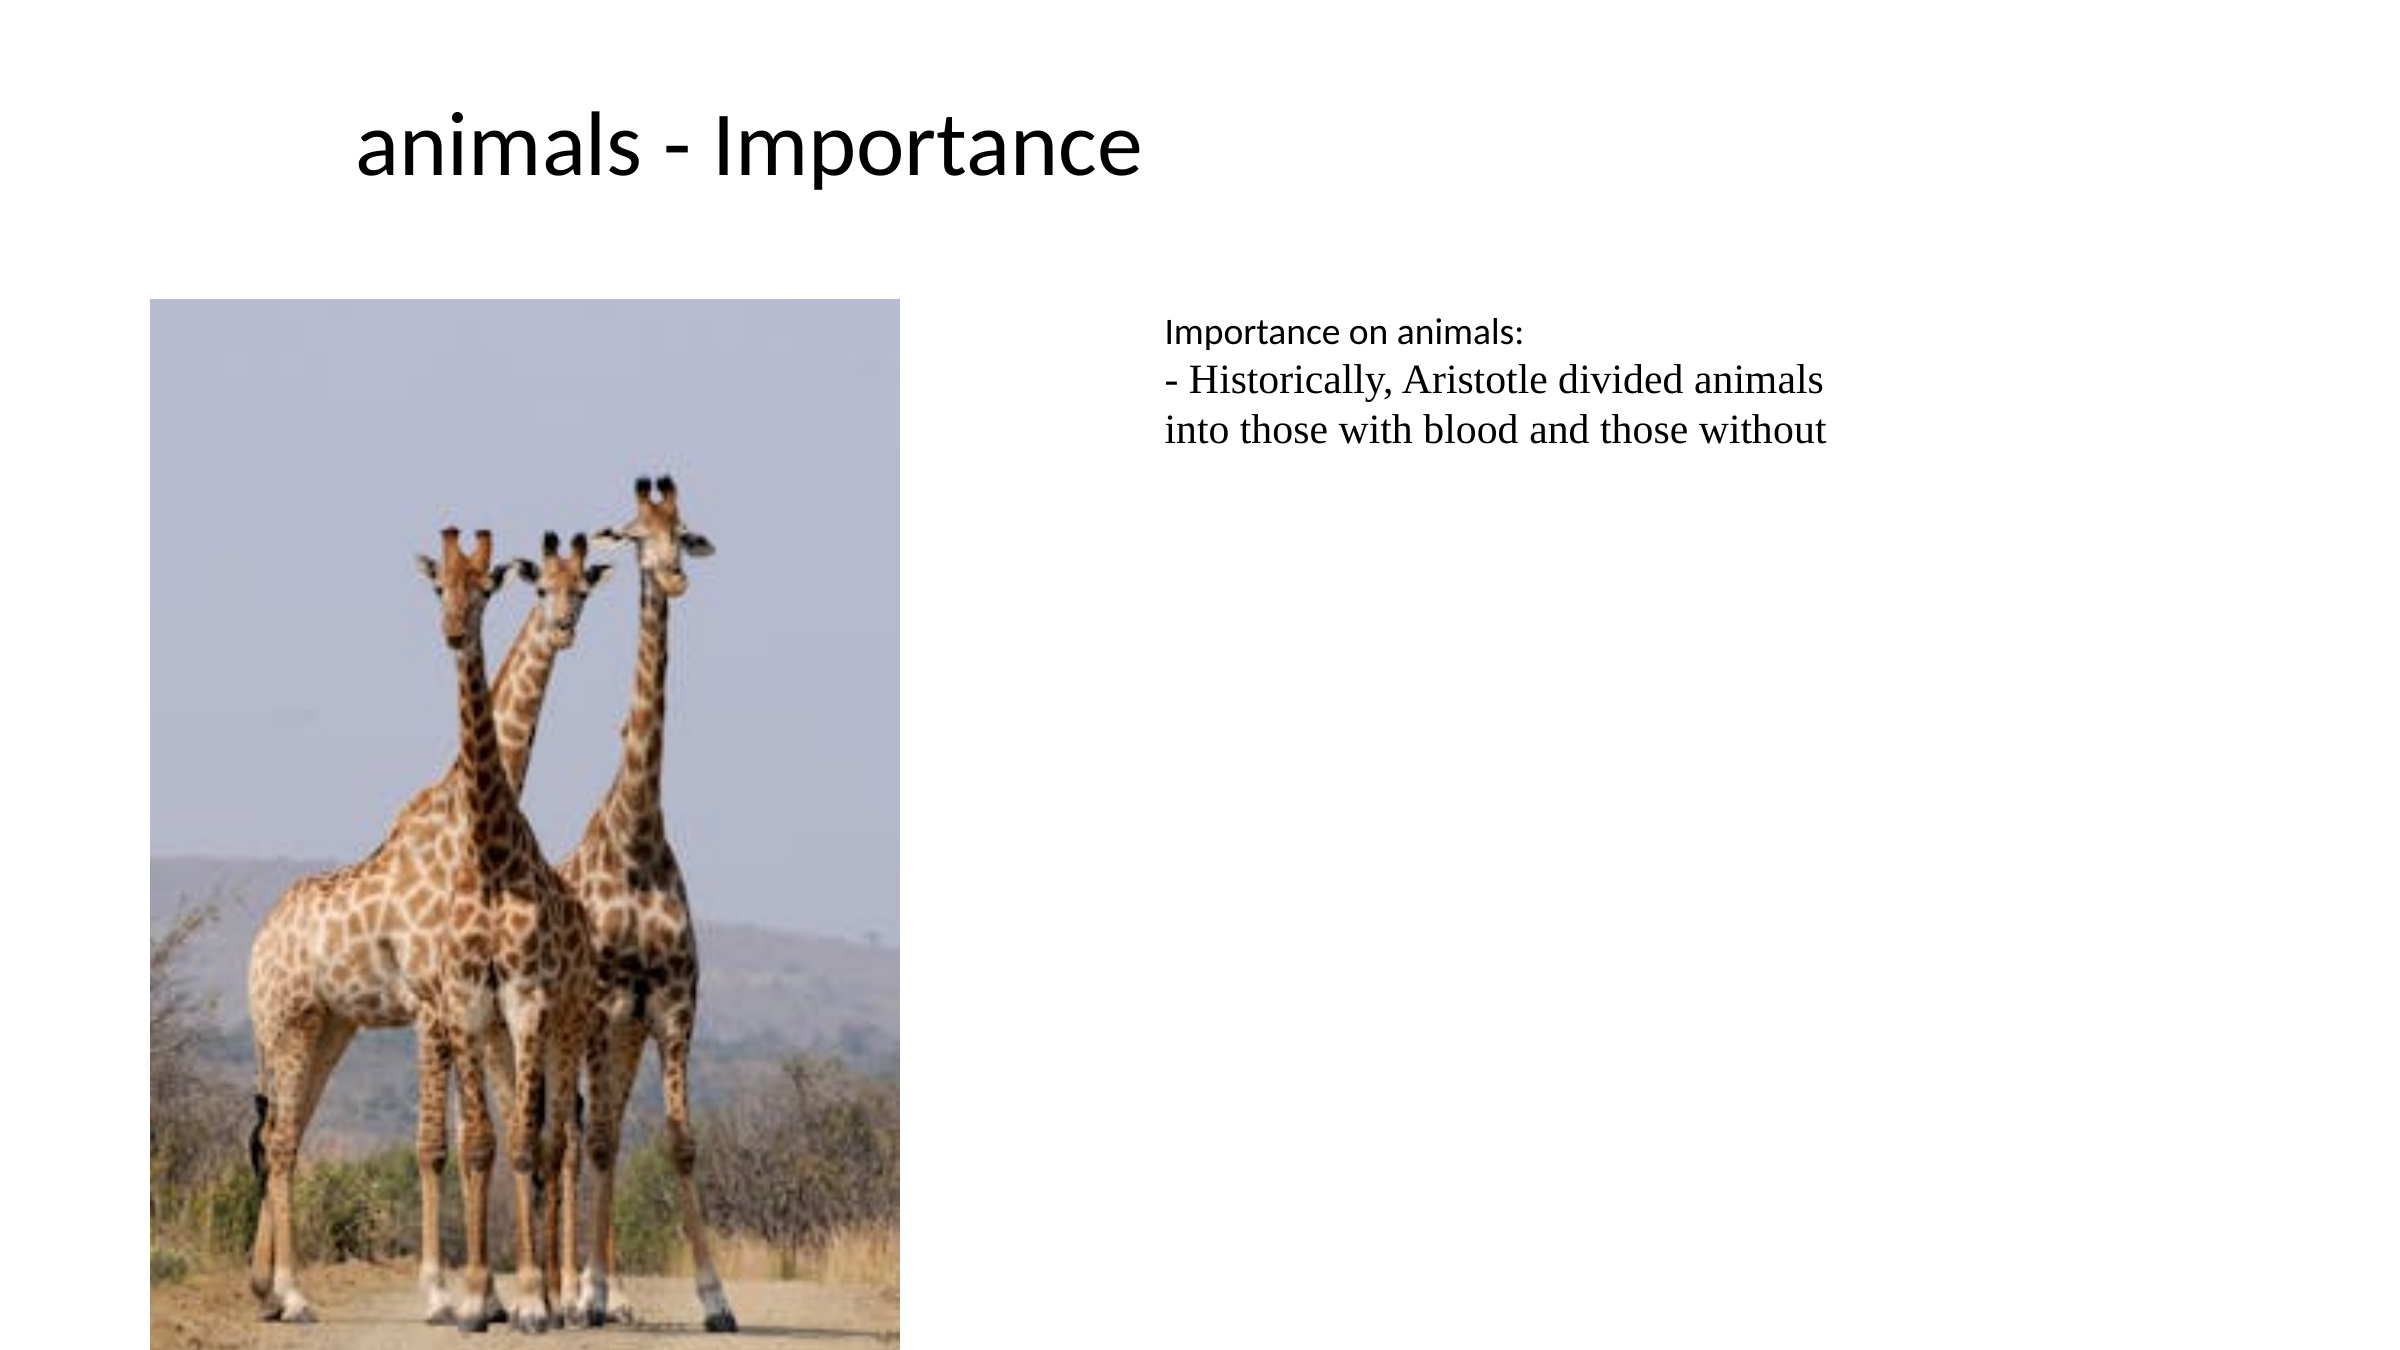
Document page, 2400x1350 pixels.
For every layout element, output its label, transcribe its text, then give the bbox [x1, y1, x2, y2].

picture [149, 299, 901, 1350]
text_box Importance on animals: - Historically, Aristotle divided animals into those with blood and those without [1149, 299, 1850, 460]
title animals - Importance [75, 45, 1425, 233]
